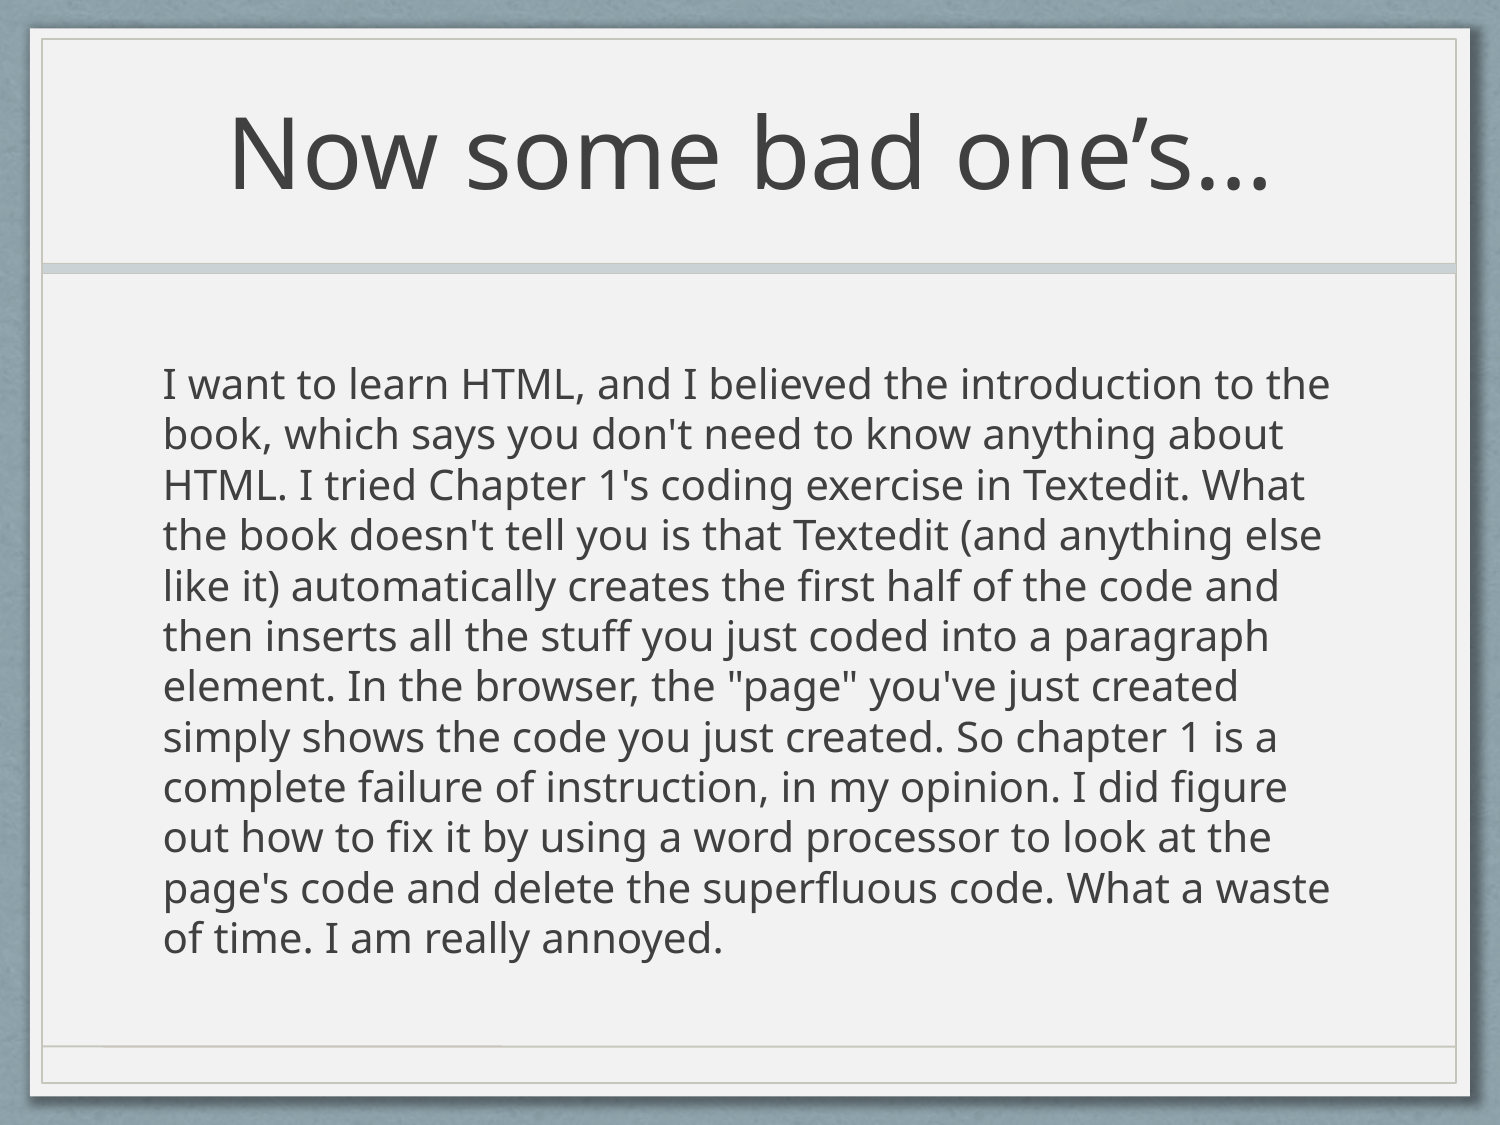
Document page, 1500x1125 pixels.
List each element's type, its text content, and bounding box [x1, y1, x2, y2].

list I want to learn HTML, and I believed the introduction to the book, which says you don't need to know anything about HTML. I tried Chapter 1's coding exercise in Textedit. What the book doesn't tell you is that Textedit (and anything else like it) automatically creates the first half of the code and then inserts all the stuff you just coded into a paragraph element. In the browser, the "page" you've just created simply shows the code you just created. So chapter 1 is a complete failure of instruction, in my opinion. I did figure out how to fix it by using a word processor to look at the page's code and delete the superfluous code. What a waste of time. I am really annoyed. [147, 350, 1353, 995]
title Now some bad one’s… [147, 40, 1353, 260]
